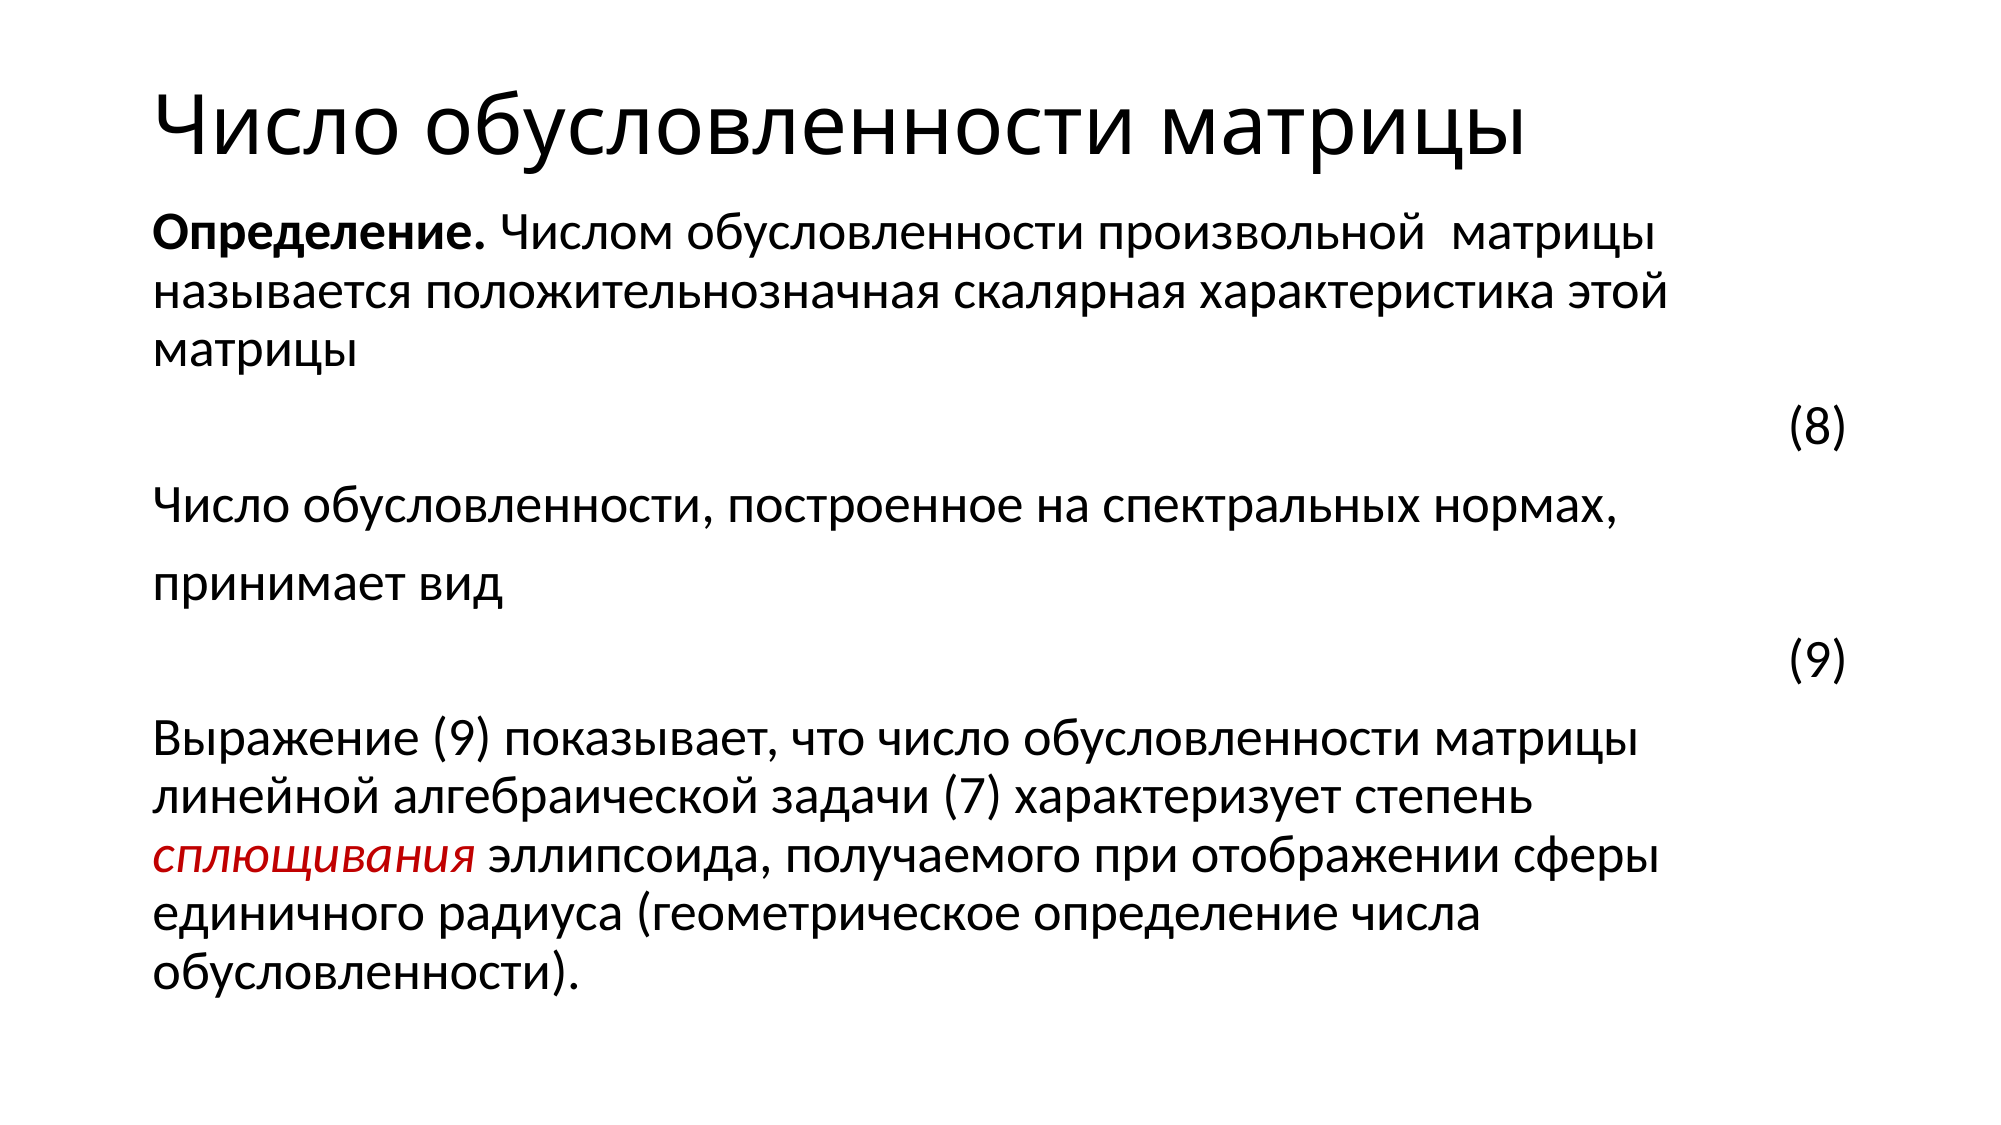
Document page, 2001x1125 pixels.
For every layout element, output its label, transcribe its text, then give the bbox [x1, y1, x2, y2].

title Число обусловленности матрицы [137, 59, 1863, 196]
